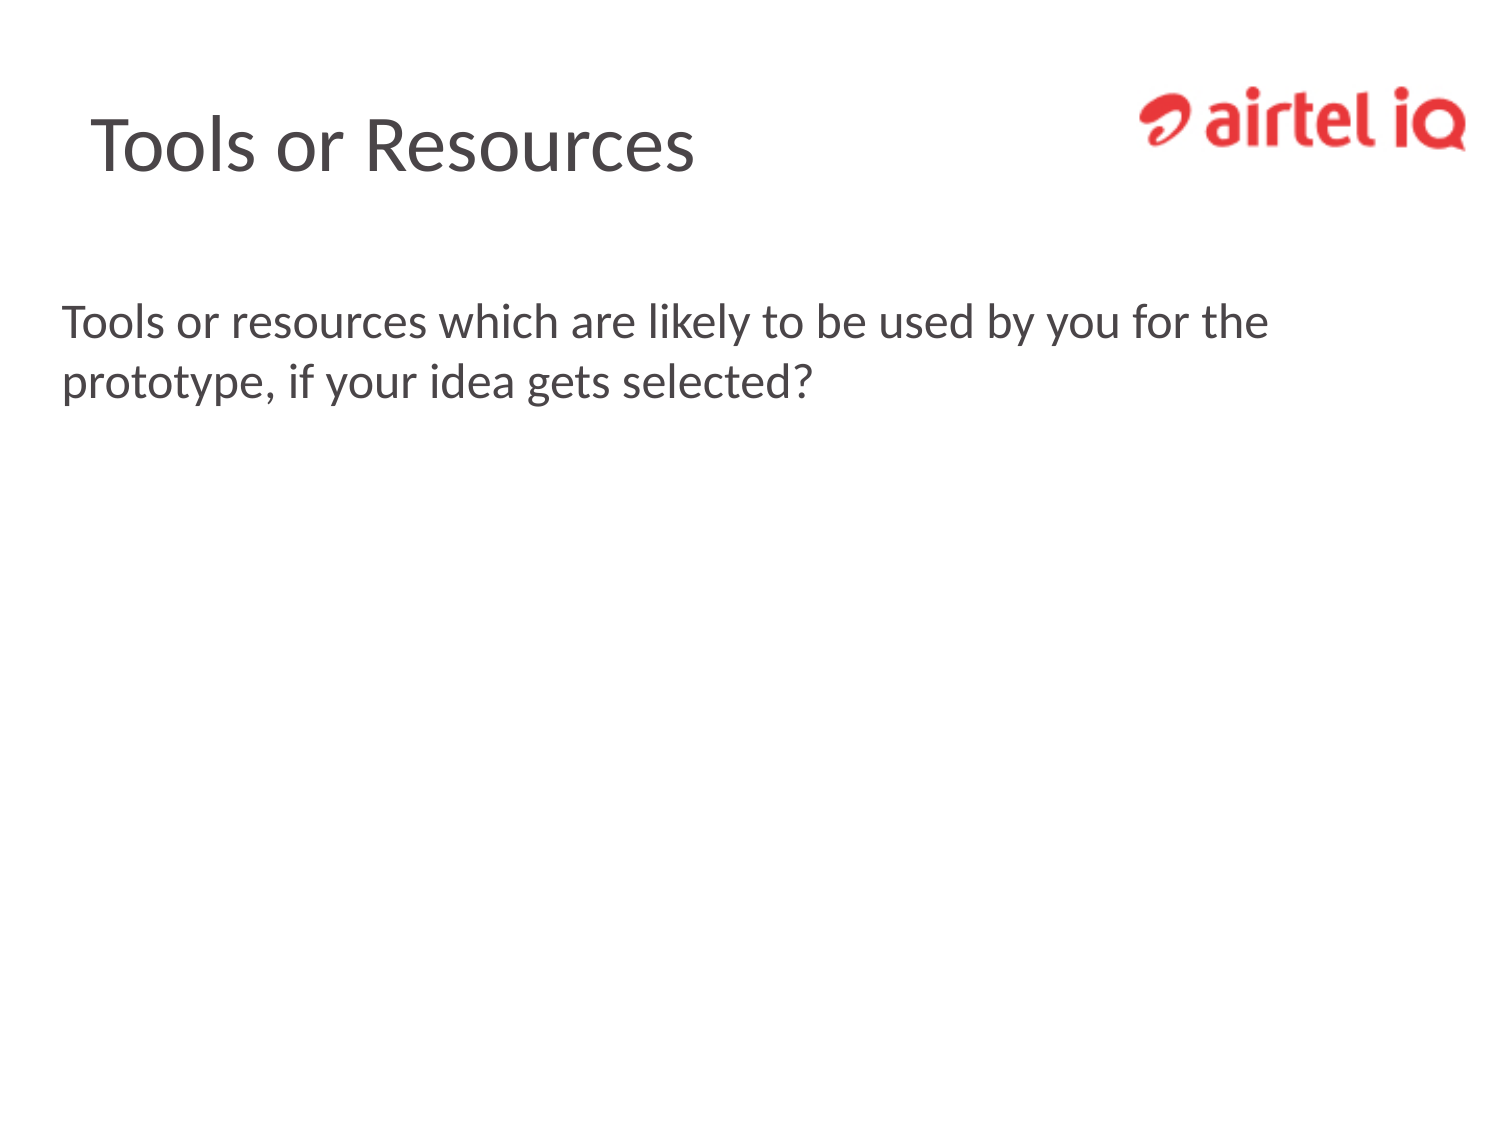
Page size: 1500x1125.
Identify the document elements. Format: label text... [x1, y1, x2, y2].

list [1136, 34, 1471, 202]
title Tools or Resources [75, 45, 727, 233]
text_box Tools or resources which are likely to be used by you for the prototype, if your idea gets selected? [46, 281, 1454, 416]
